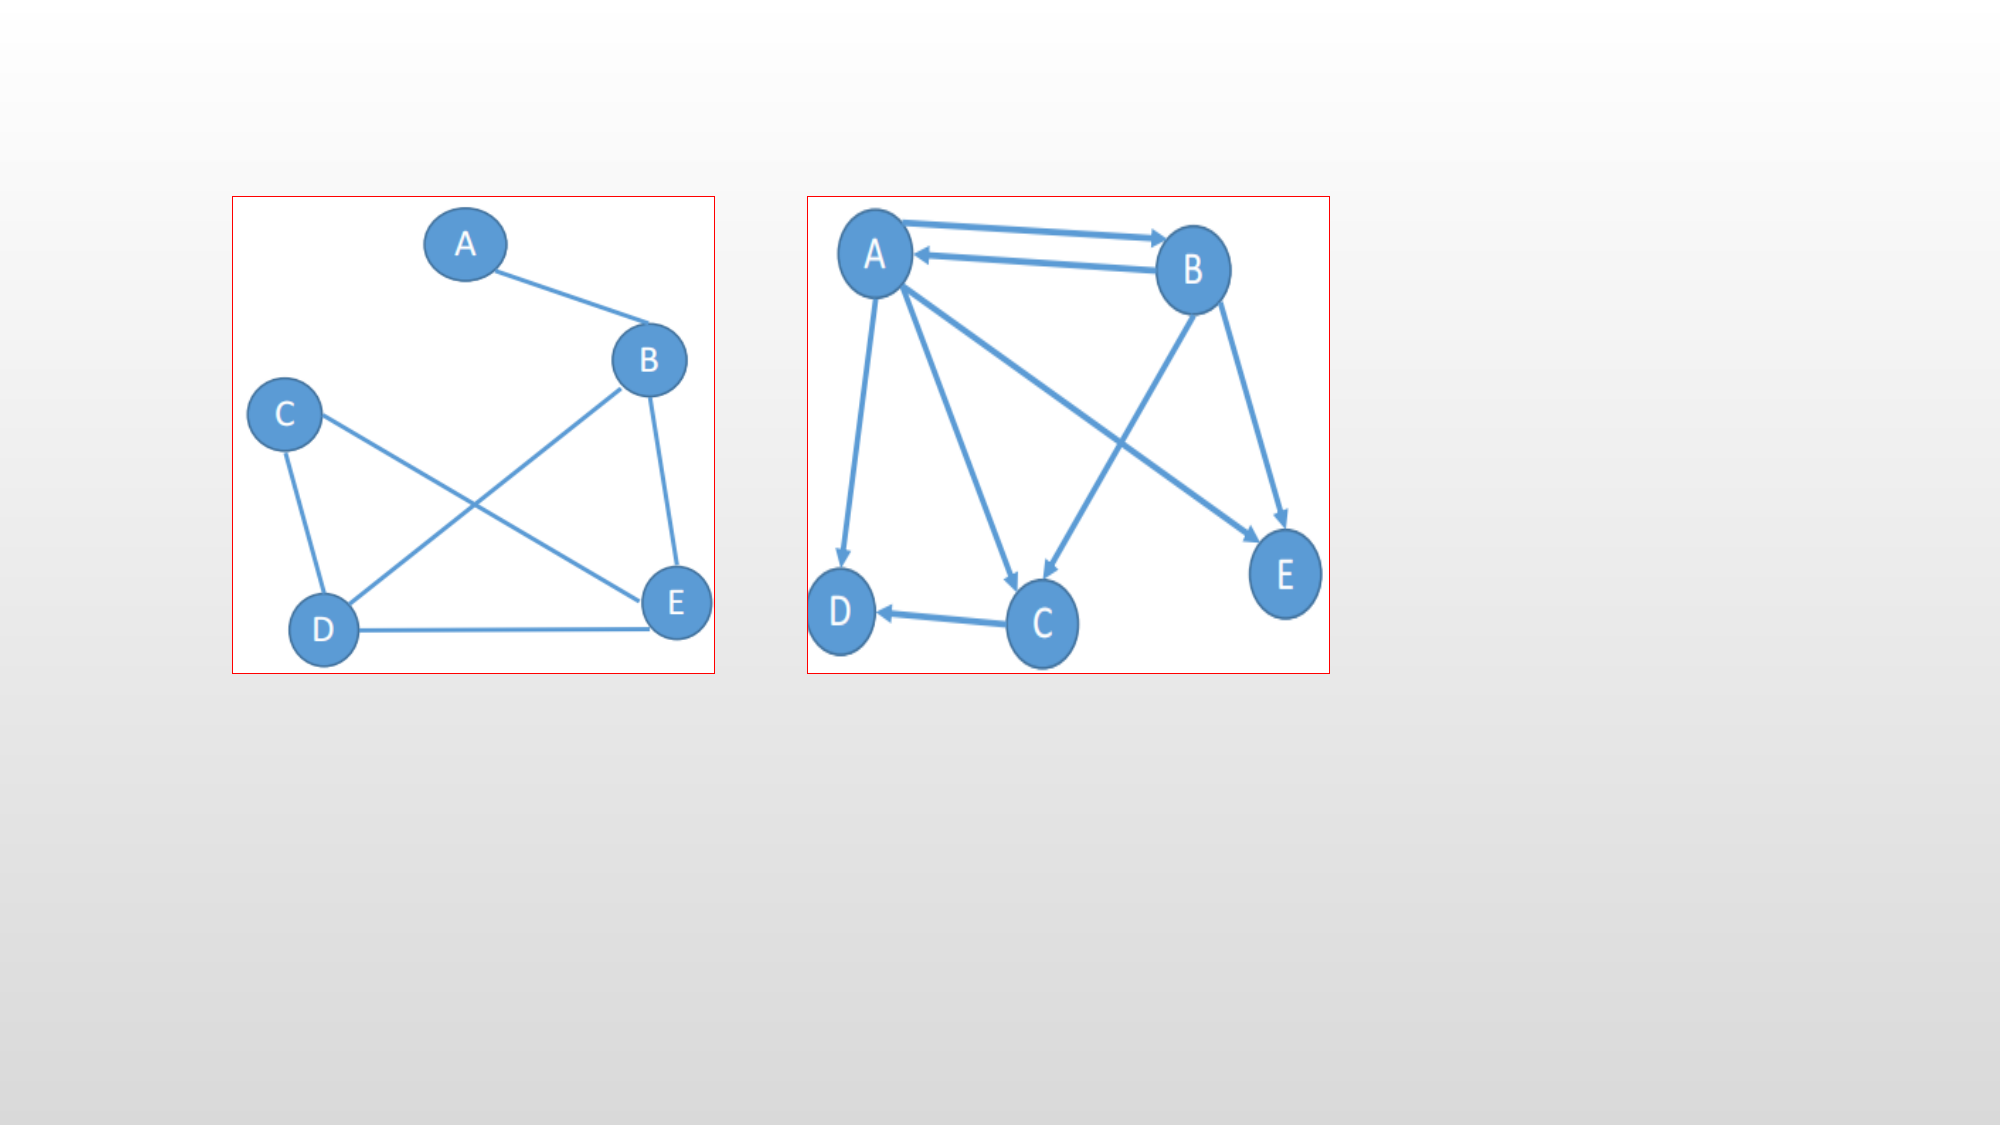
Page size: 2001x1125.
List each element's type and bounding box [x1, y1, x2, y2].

text_box [231, 196, 1330, 674]
